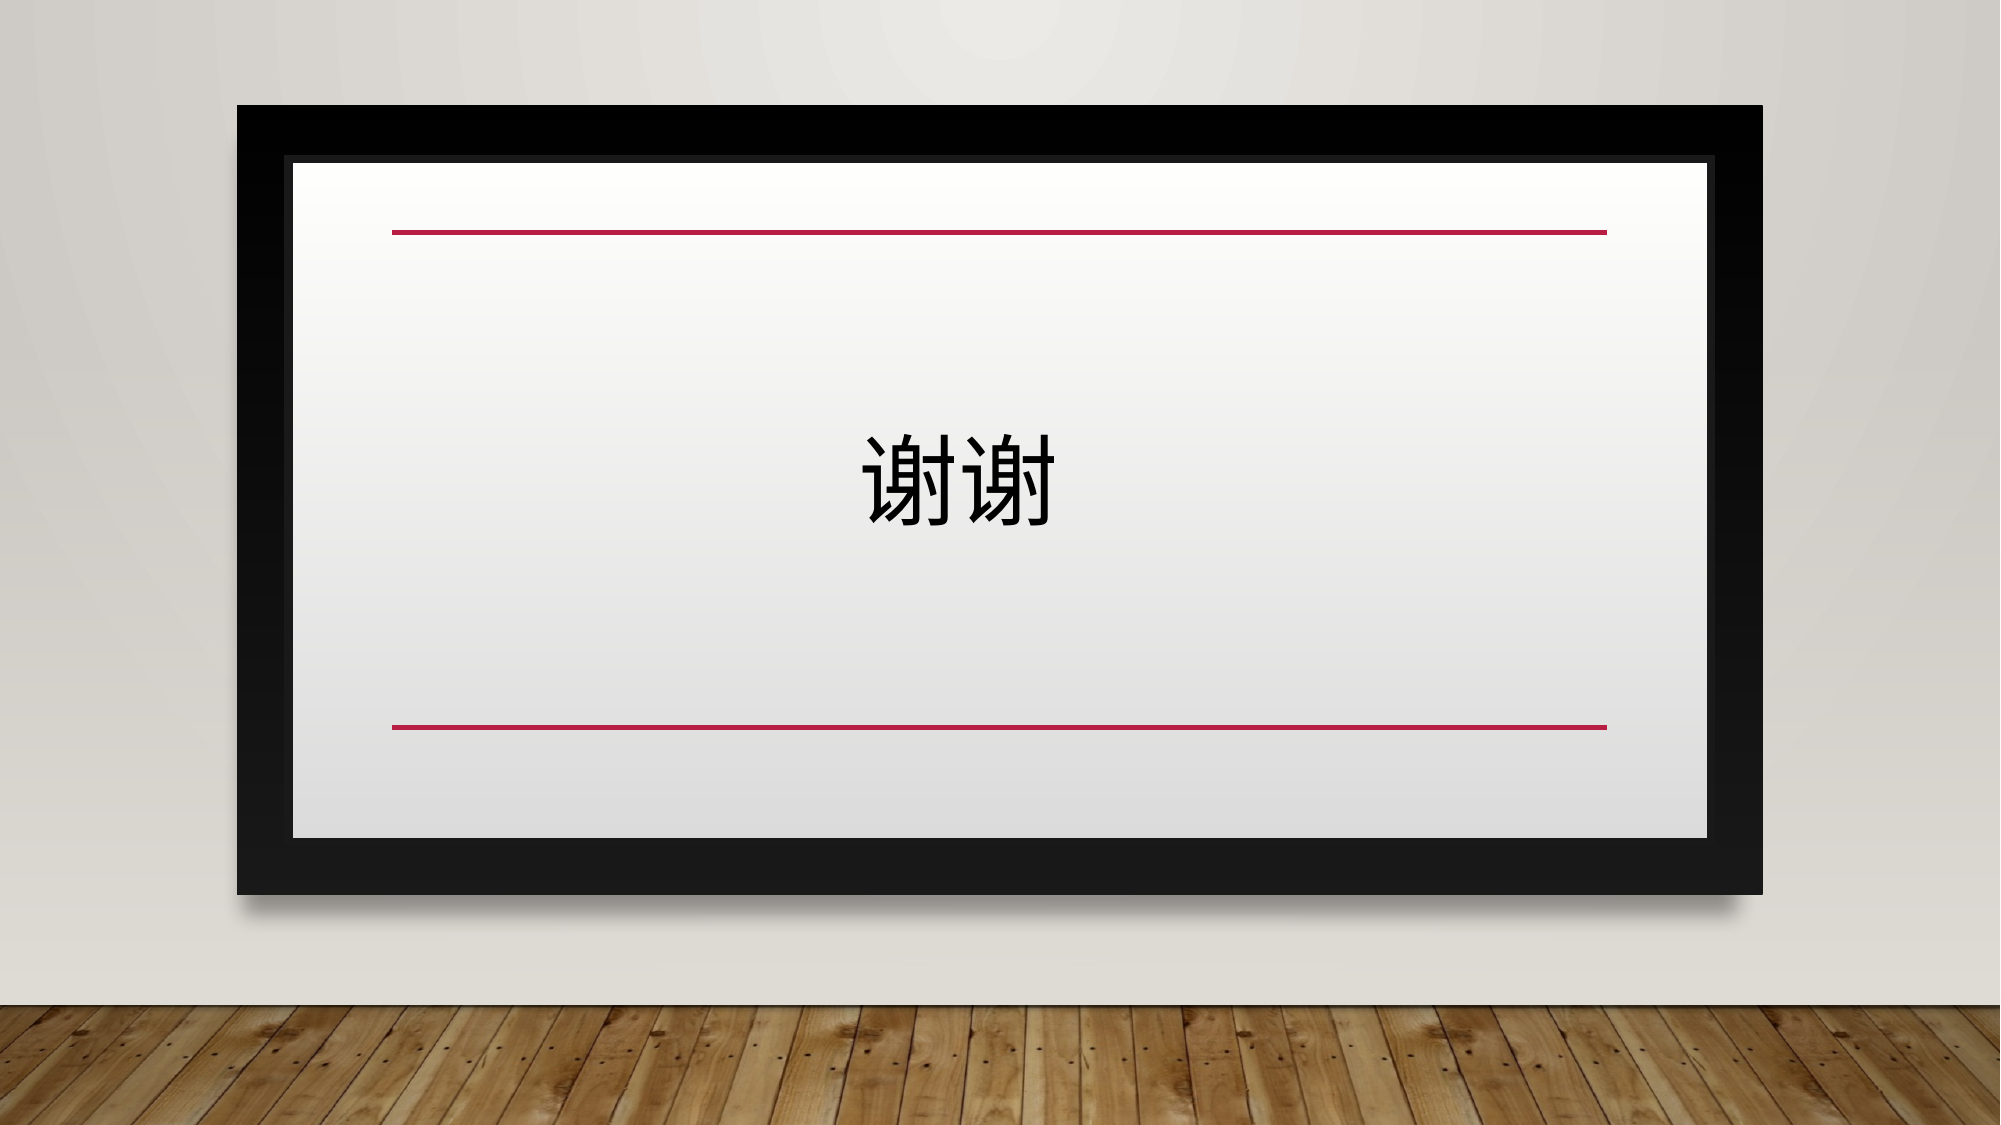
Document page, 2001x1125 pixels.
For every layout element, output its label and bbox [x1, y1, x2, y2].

text_box [0, 0, 2000, 330]
picture [0, 1004, 2000, 1125]
text_box [236, 105, 1763, 896]
text_box [0, 330, 2000, 1004]
